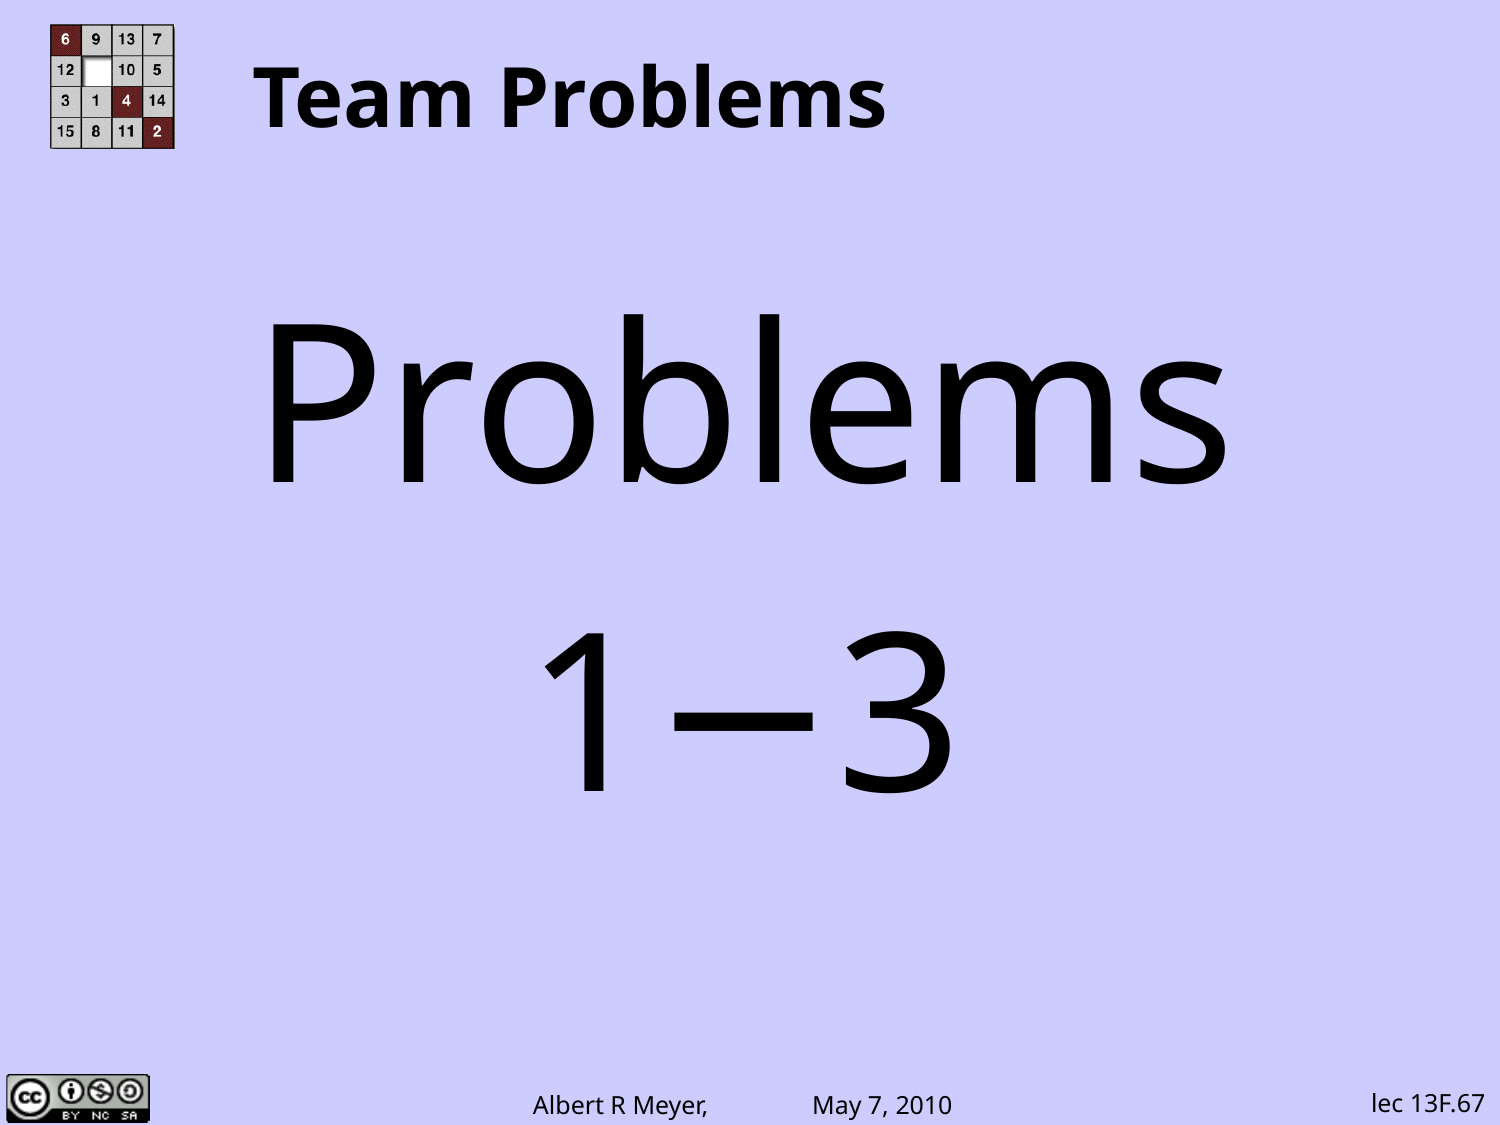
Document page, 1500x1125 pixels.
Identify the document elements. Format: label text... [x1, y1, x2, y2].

picture [50, 24, 175, 149]
picture [6, 1074, 150, 1123]
list Problems 1−3 [141, 253, 1347, 878]
title Team Problems [237, 0, 1476, 188]
